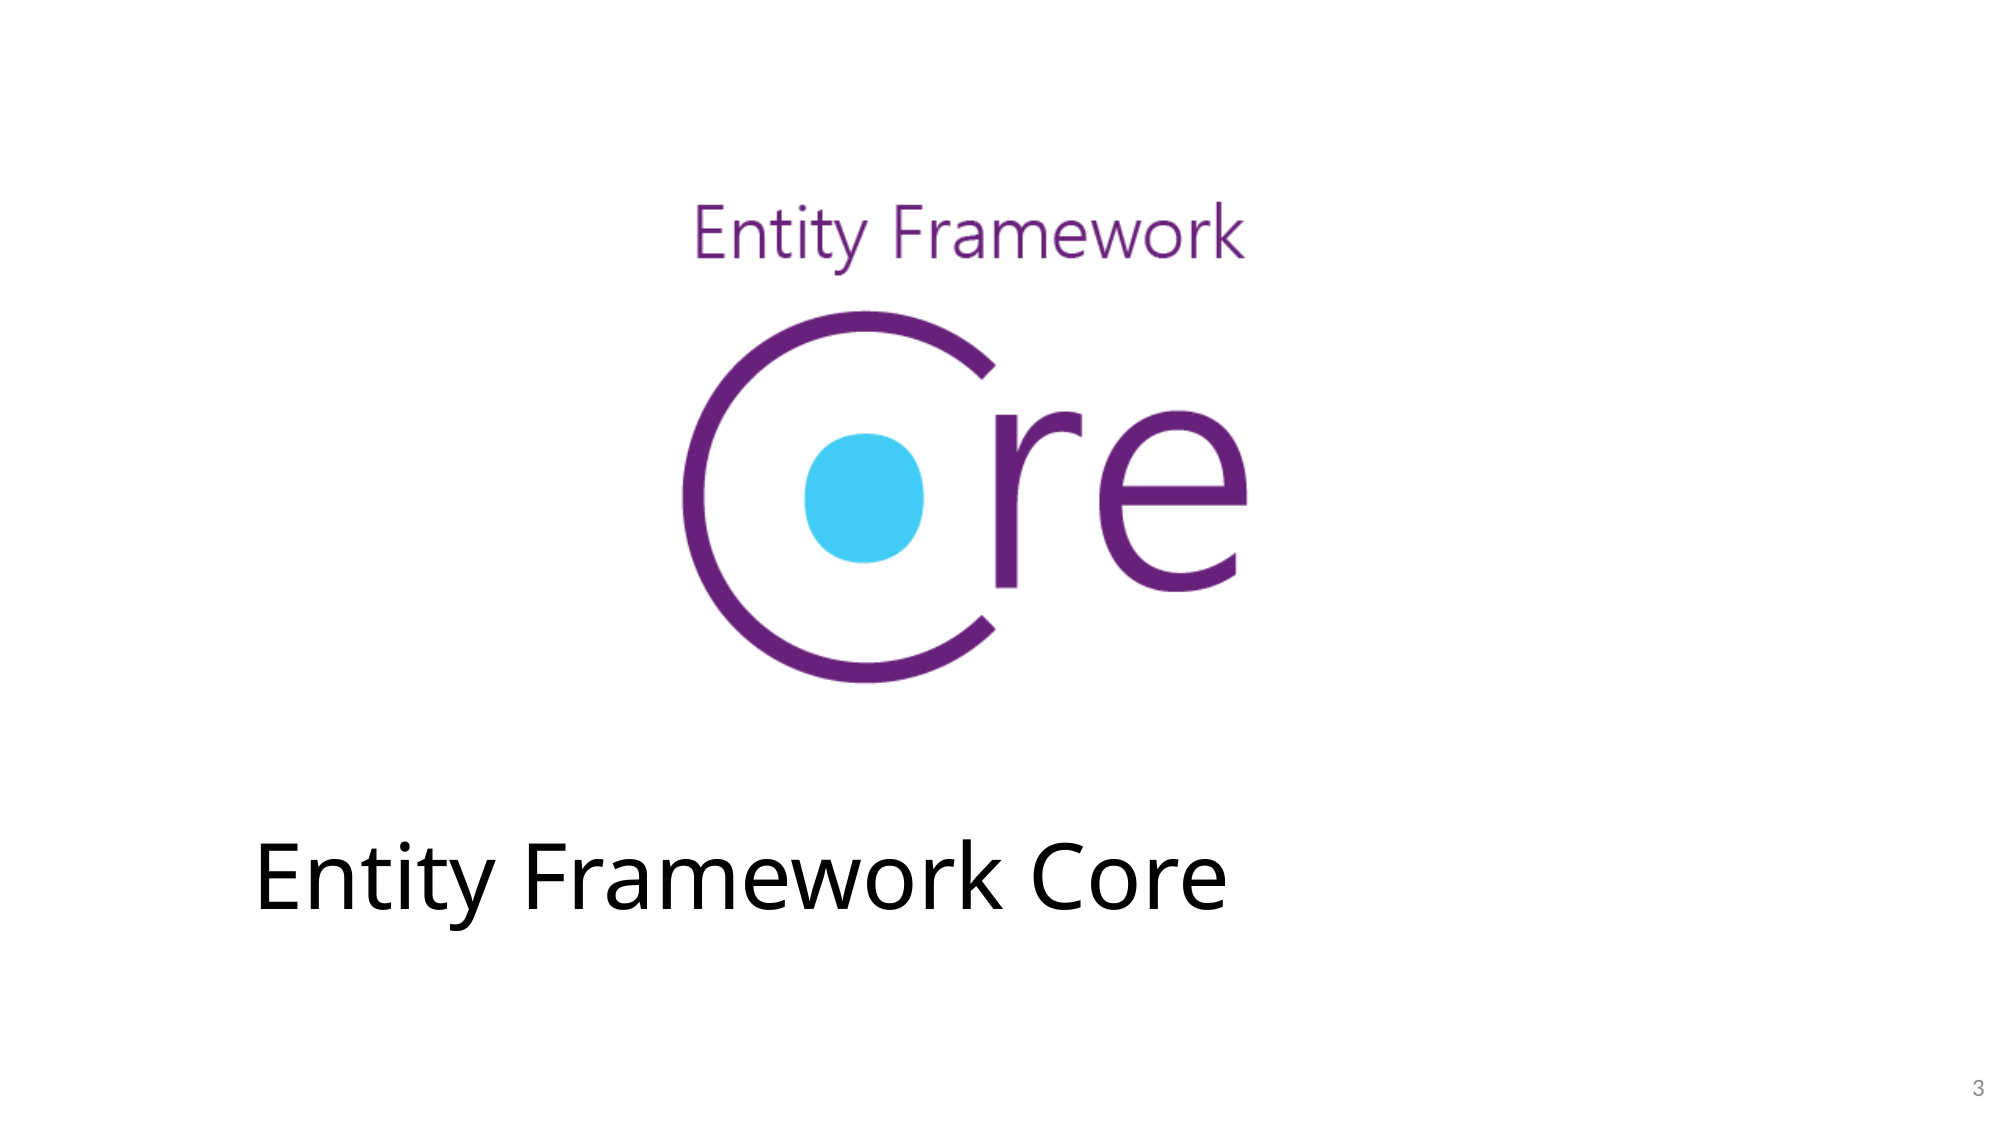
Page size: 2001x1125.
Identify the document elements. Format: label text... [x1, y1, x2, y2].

picture [508, 166, 1433, 730]
title Entity Framework Core [237, 812, 1704, 948]
slide_number 3 [1929, 1070, 2000, 1103]
